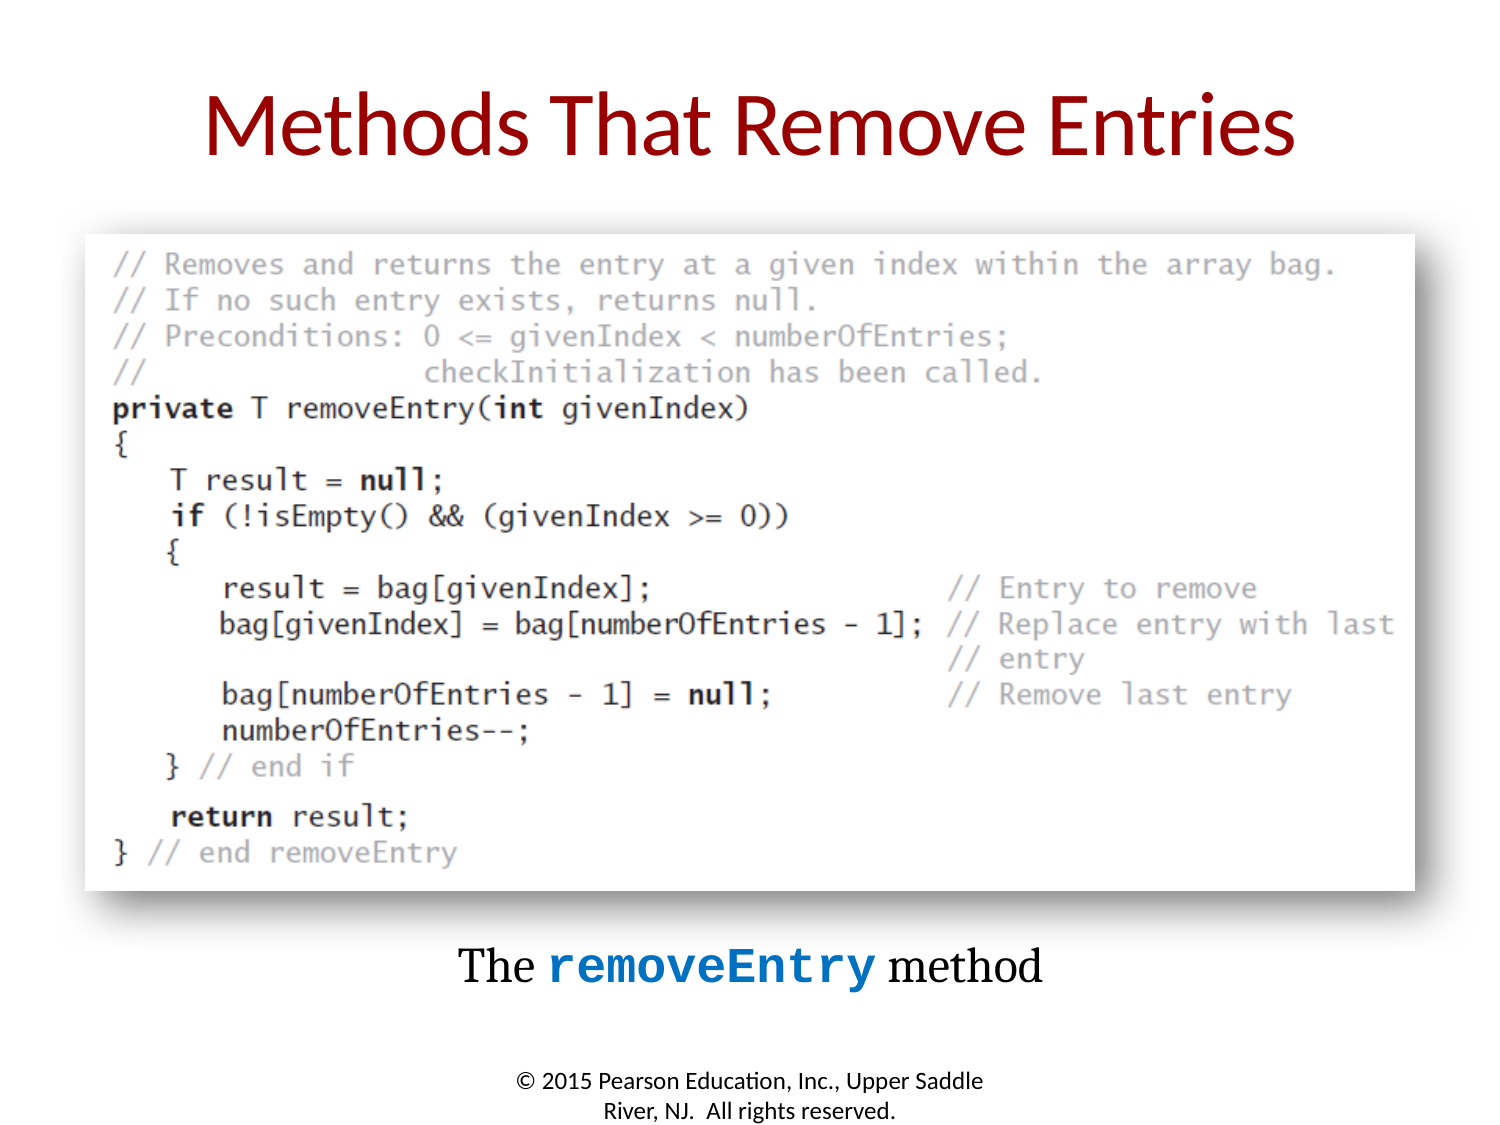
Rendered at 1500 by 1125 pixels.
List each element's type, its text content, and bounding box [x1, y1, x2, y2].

footer © 2015 Pearson Education, Inc., Upper Saddle River, NJ. All rights reserved. [512, 1065, 988, 1125]
list The removeEntry method [36, 925, 1466, 1097]
title Methods That Remove Entries [75, 24, 1425, 213]
picture [85, 234, 1415, 891]
